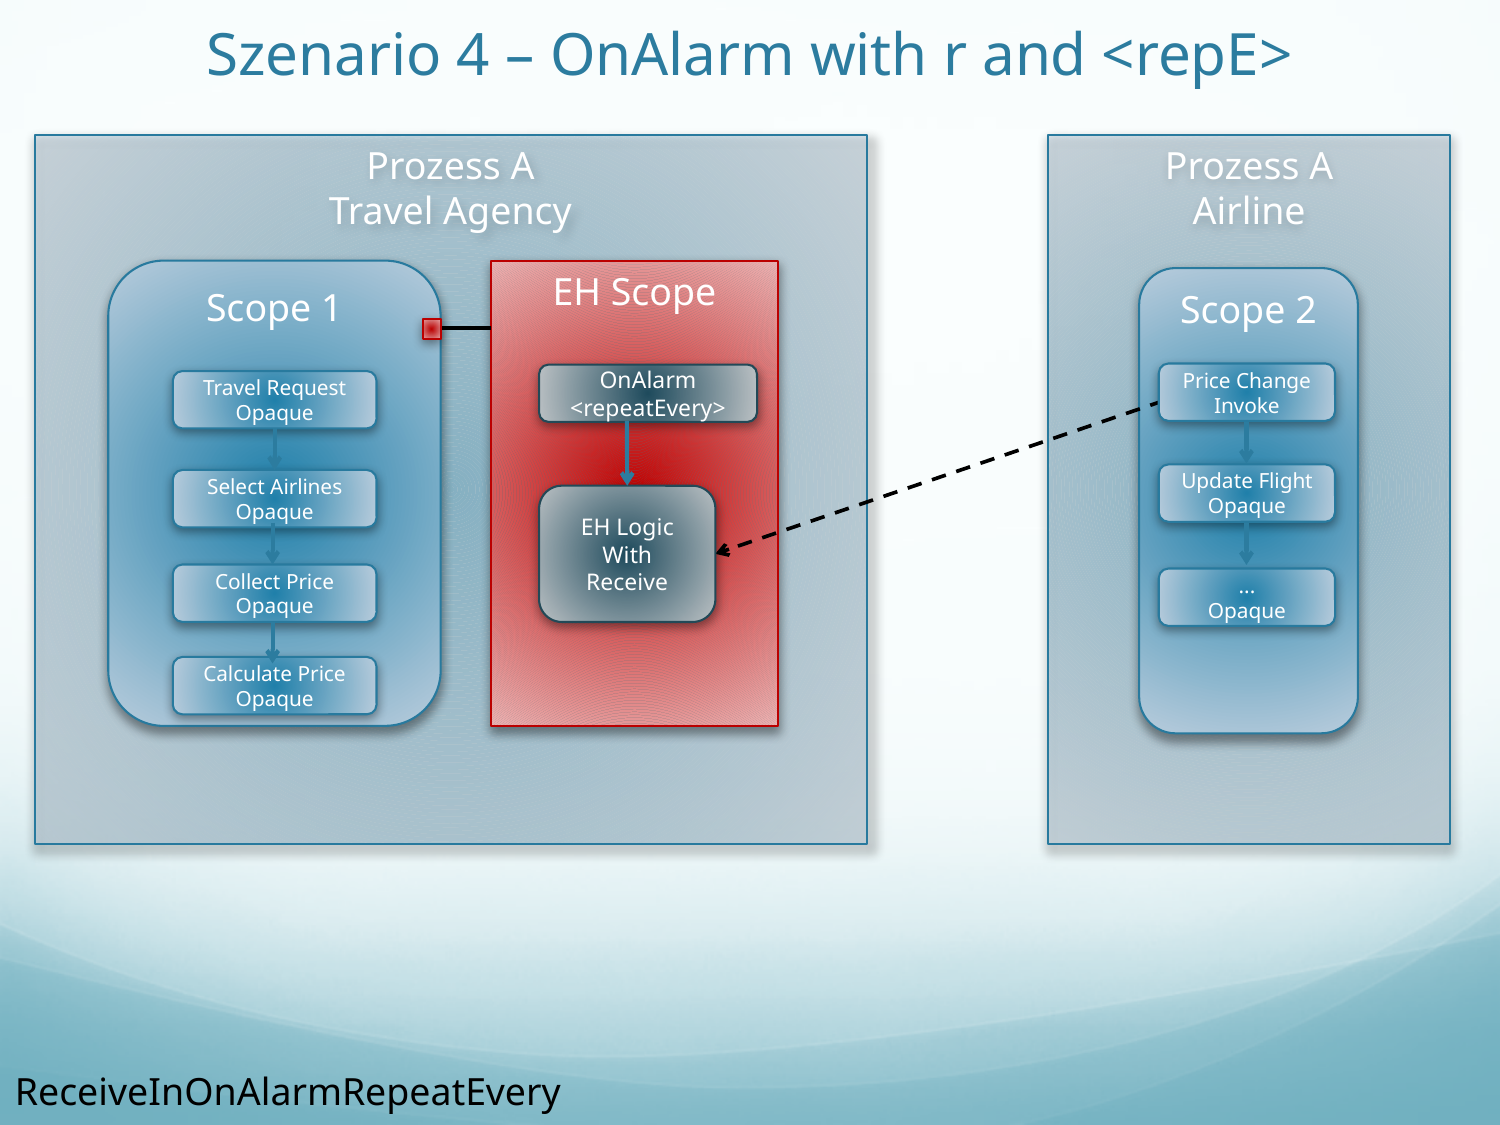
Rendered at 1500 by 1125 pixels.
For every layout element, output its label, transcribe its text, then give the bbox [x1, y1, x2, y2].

text_box Scope 1 [107, 259, 442, 727]
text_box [714, 391, 1189, 555]
text_box Calculate Price Opaque [171, 655, 378, 716]
text_box Update Flight Opaque [1200, 463, 1337, 523]
text_box Scope 2 [1138, 267, 1359, 735]
text_box [422, 318, 442, 340]
text_box EH Logic With Receive [538, 484, 717, 624]
text_box Select Airlines Opaque [171, 468, 378, 529]
text_box ... Opaque [1157, 567, 1337, 627]
text_box Prozess A Travel Agency [34, 134, 868, 845]
text_box Prozess A Airline [1047, 134, 1451, 845]
text_box Travel Request Opaque [171, 370, 378, 430]
text_box Collect Price Opaque [171, 563, 378, 623]
text_box OnAlarm <repeatEvery> [538, 363, 759, 423]
text_box Price Change Invoke [1157, 362, 1337, 422]
title Szenario 4 – OnAlarm with r and <repE> [90, 17, 1410, 95]
text_box ReceiveInOnAlarmRepeatEvery [0, 1060, 577, 1121]
text_box EH Scope [490, 260, 779, 727]
